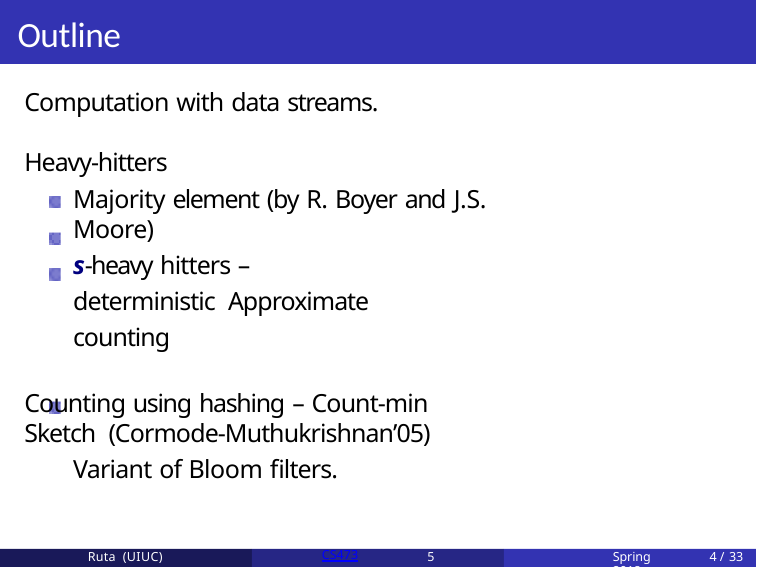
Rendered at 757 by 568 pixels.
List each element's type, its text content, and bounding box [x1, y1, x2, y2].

picture [48, 232, 62, 245]
picture [48, 401, 62, 414]
title Outline [15, 9, 123, 108]
picture [48, 196, 62, 209]
text_box [0, 0, 756, 64]
text_box Computation with data streams. Heavy-hitters Majority element (by R. Boyer and J.S. Moore) s-heavy hitters – deterministic Approximate counting Counting using hashing – Count-min Sketch (Cormode-Muthukrishnan’05) Variant of Bloom filters. [22, 84, 557, 484]
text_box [0, 548, 757, 568]
picture [48, 268, 62, 281]
